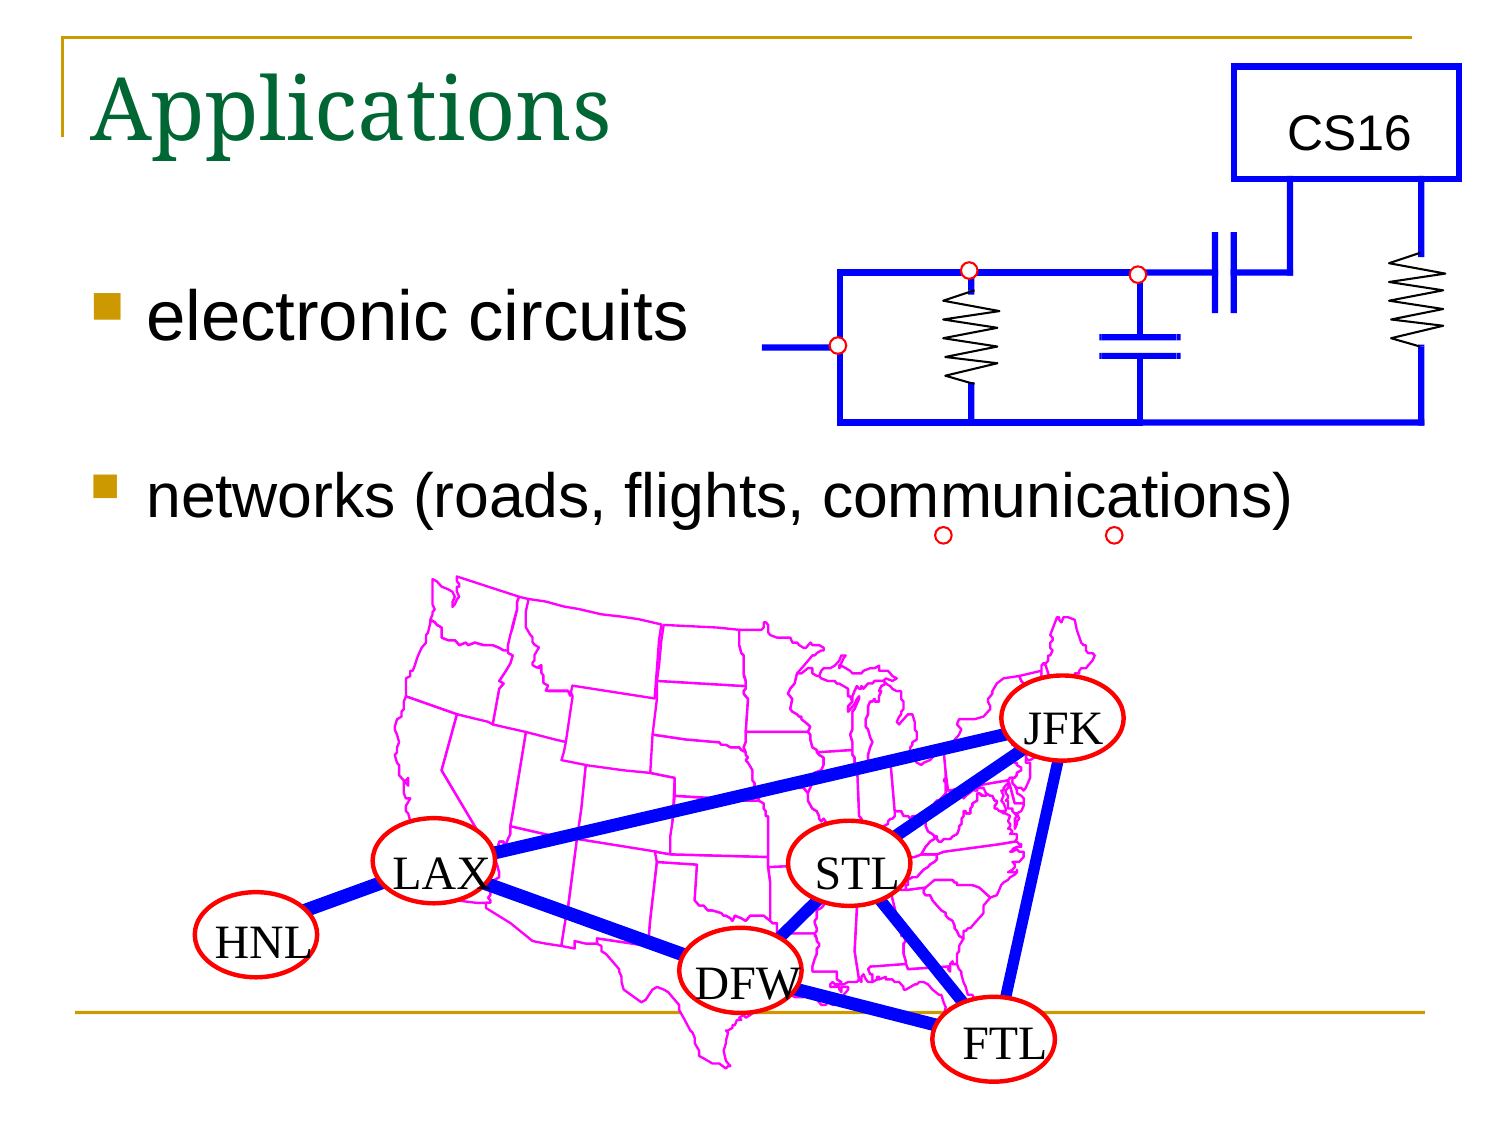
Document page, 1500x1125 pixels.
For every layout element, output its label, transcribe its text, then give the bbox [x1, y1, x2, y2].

text_box [1101, 341, 1177, 352]
list electronic circuits networks (roads, flights, communications) [74, 262, 1426, 1006]
text_box [1101, 352, 1177, 359]
text_box [1129, 266, 1147, 283]
text_box [1230, 276, 1237, 309]
text_box [968, 278, 975, 291]
text_box [1233, 66, 1459, 179]
text_box [968, 384, 975, 422]
text_box [1232, 269, 1286, 276]
text_box [1389, 252, 1446, 347]
text_box [960, 262, 978, 279]
text_box [840, 272, 1141, 423]
text_box [1418, 179, 1425, 253]
text_box [1211, 309, 1219, 314]
text_box [943, 290, 1000, 385]
title Applications [74, 45, 1426, 233]
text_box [194, 526, 1124, 1082]
text_box [1418, 346, 1425, 422]
text_box [1211, 234, 1219, 309]
text_box [763, 344, 831, 351]
text_box [1139, 419, 1418, 426]
text_box [1101, 334, 1177, 341]
text_box [1145, 269, 1211, 276]
text_box [829, 337, 847, 354]
text_box [1286, 179, 1294, 272]
text_box [1230, 234, 1237, 269]
text_box CS16 [1287, 100, 1412, 161]
